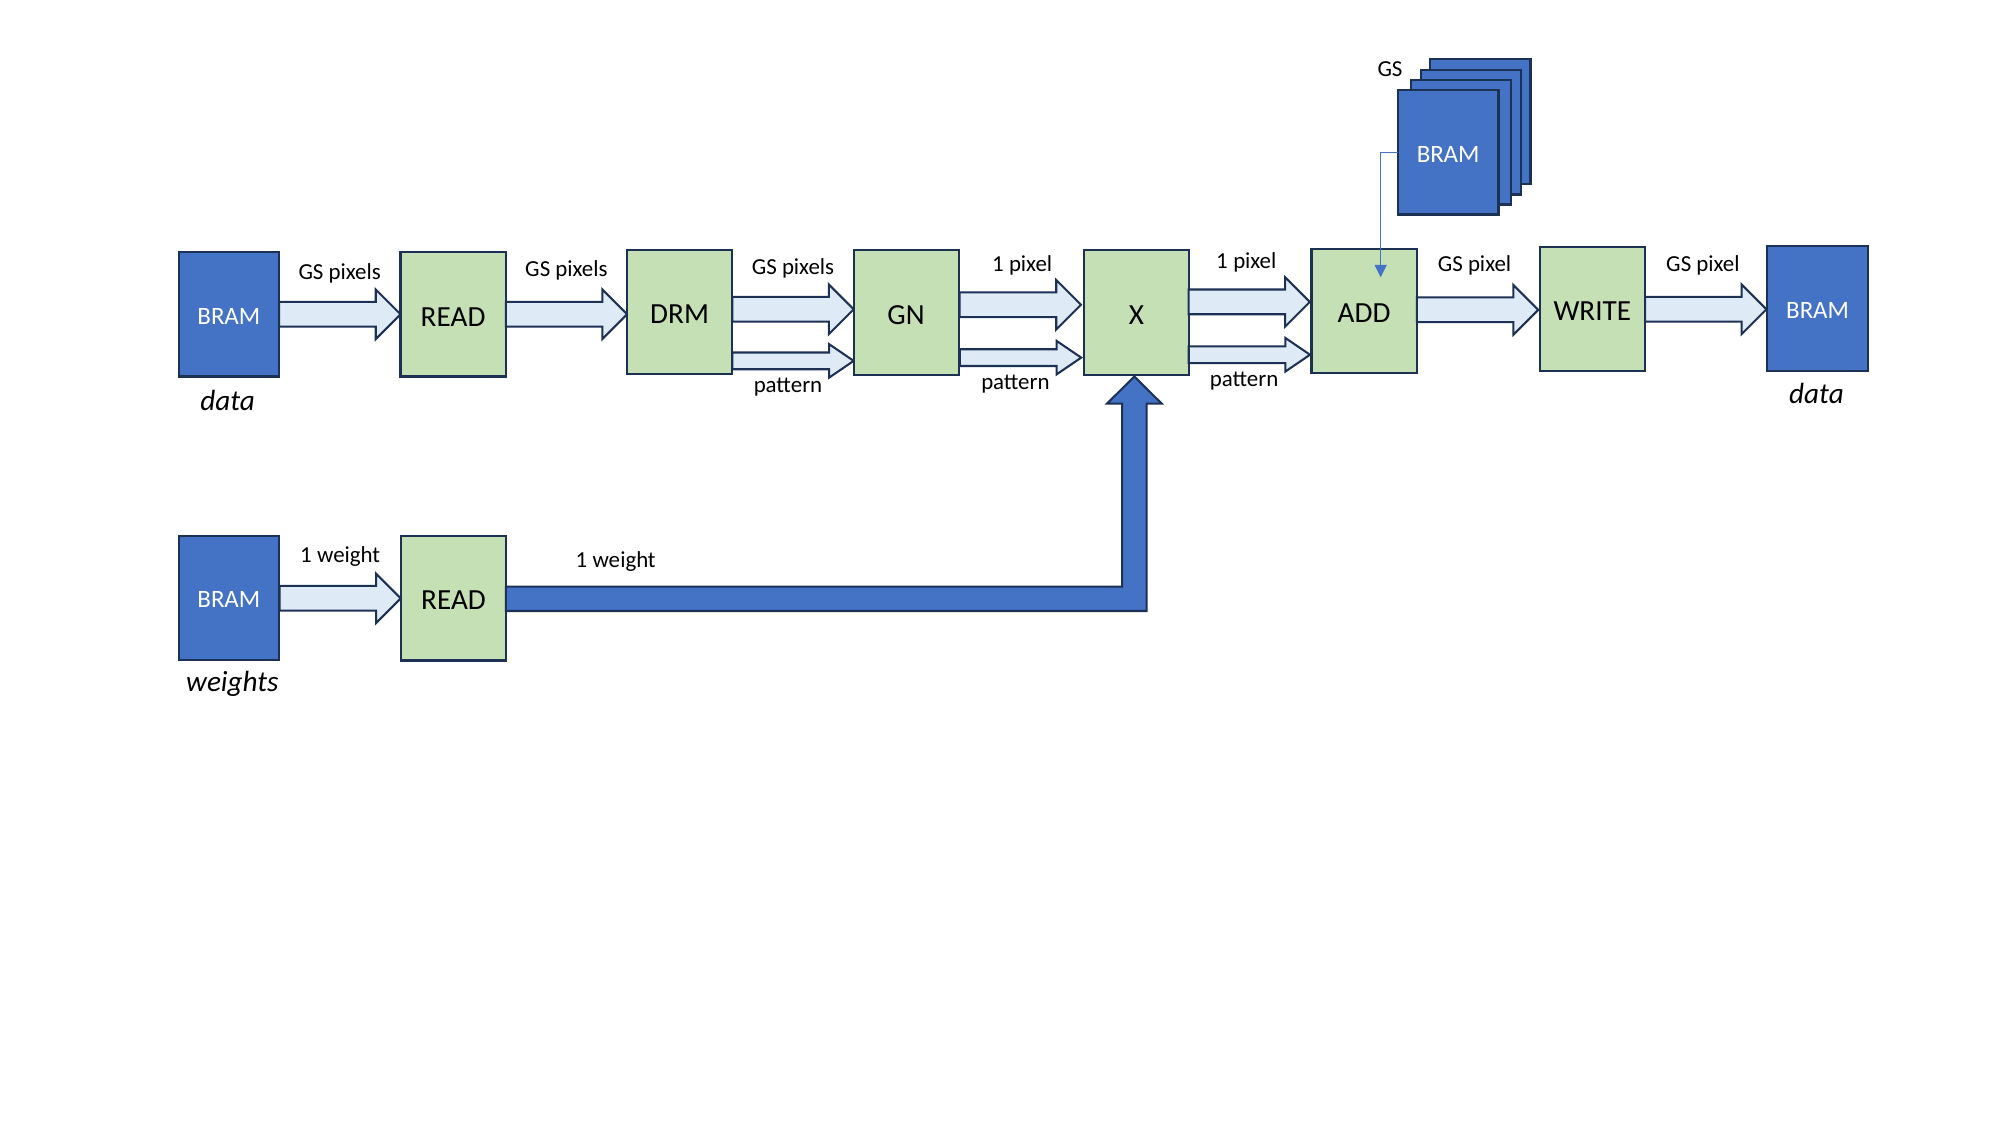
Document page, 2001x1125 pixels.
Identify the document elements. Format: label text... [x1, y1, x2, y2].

text_box GS pixel [1423, 241, 1527, 284]
text_box WRITE [1539, 246, 1646, 372]
text_box weights [171, 655, 294, 705]
text_box GS pixel [1651, 241, 1755, 284]
text_box BRAM [1766, 245, 1869, 372]
text_box GS pixels [283, 249, 396, 292]
text_box data [185, 373, 270, 424]
text_box [1415, 284, 1539, 338]
text_box ADD [1310, 248, 1418, 374]
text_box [1380, 152, 1399, 278]
text_box [504, 289, 626, 342]
text_box data [1774, 367, 1859, 418]
text_box BRAM [178, 251, 280, 378]
text_box pattern [1195, 356, 1294, 399]
text_box BRAM [178, 535, 280, 655]
text_box GS pixels [510, 246, 623, 289]
text_box BRAM [1429, 58, 1532, 185]
text_box [504, 375, 1165, 613]
text_box 1 pixel [971, 240, 1068, 283]
text_box [1187, 336, 1312, 367]
text_box [731, 342, 853, 373]
text_box X [1083, 249, 1190, 376]
text_box READ [399, 251, 507, 378]
text_box pattern [966, 359, 1065, 402]
text_box [1644, 284, 1766, 337]
text_box [958, 338, 1084, 370]
text_box 1 weight [285, 532, 396, 575]
text_box BRAM [1420, 69, 1522, 196]
text_box [1187, 281, 1312, 330]
text_box GN [853, 249, 960, 376]
text_box 1 weight [560, 537, 671, 580]
text_box pattern [738, 362, 838, 405]
text_box GS [1362, 46, 1418, 89]
text_box [278, 575, 403, 626]
text_box READ [400, 535, 507, 662]
text_box [278, 292, 402, 342]
text_box 1 pixel [1201, 237, 1292, 281]
text_box GS pixels [736, 243, 850, 286]
text_box [731, 286, 853, 337]
text_box BRAM [1418, 79, 1512, 206]
text_box DRM [626, 249, 733, 375]
text_box BRAM [1397, 89, 1500, 216]
text_box [958, 283, 1083, 333]
